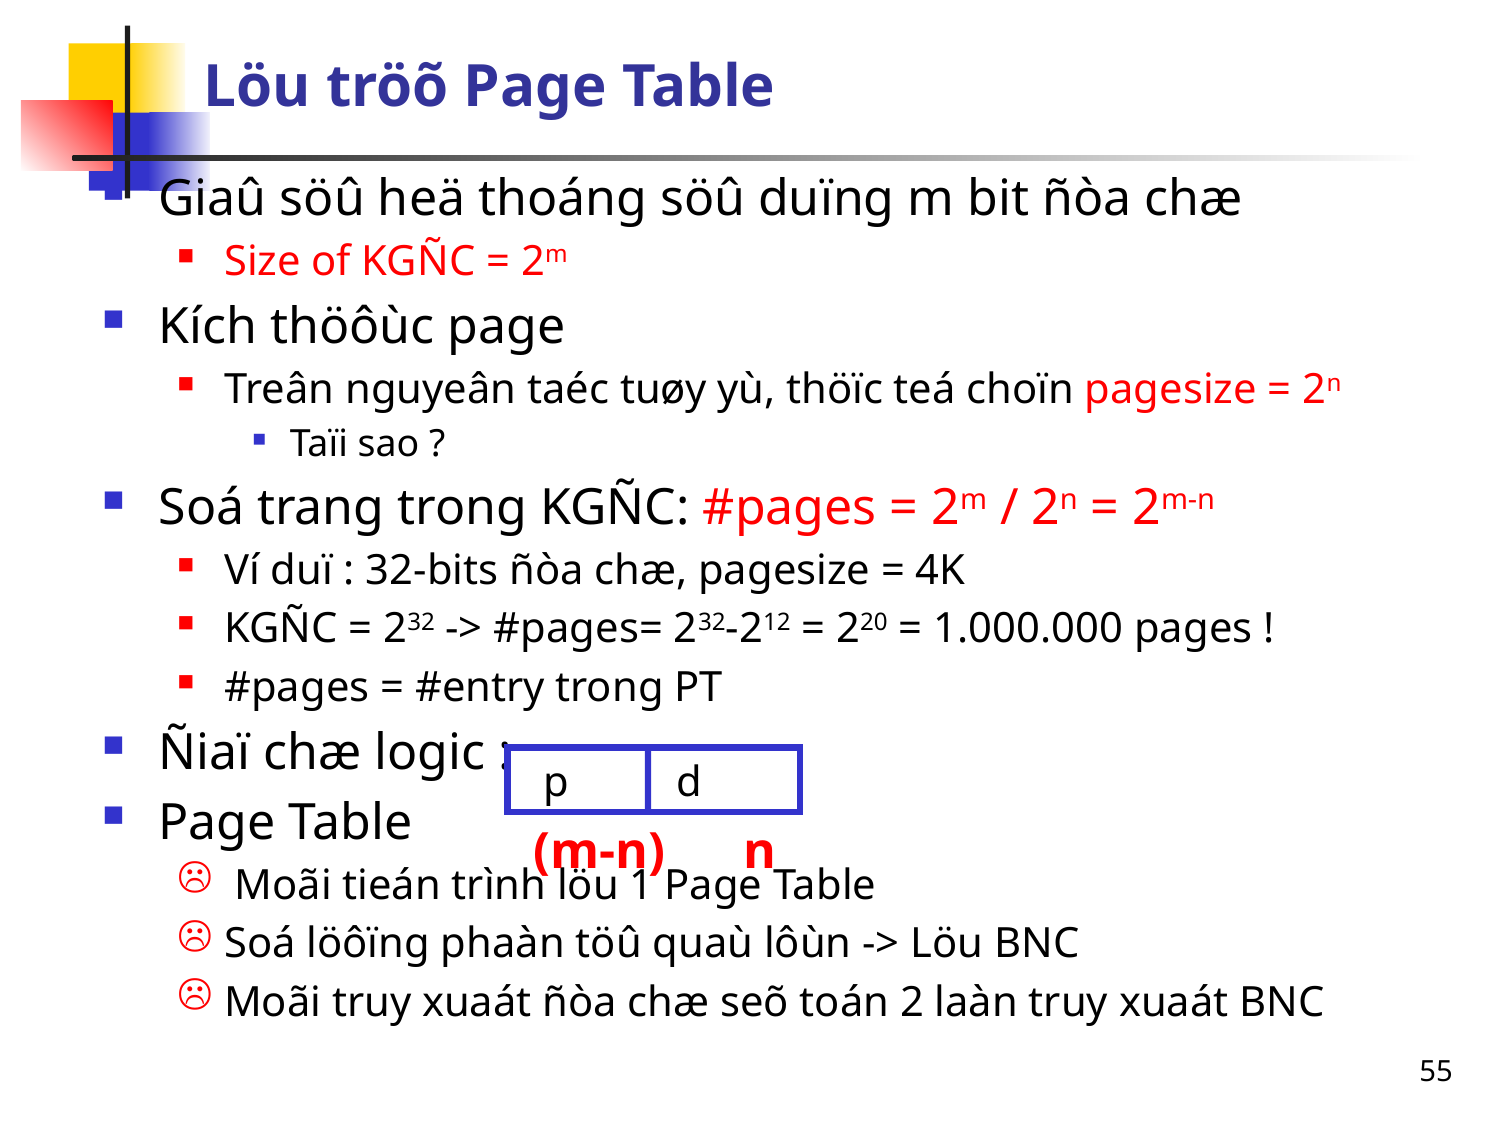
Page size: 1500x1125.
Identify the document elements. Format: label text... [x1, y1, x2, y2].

text_box (m-n) n [519, 818, 805, 887]
title Löu tröõ Page Table [188, 23, 1468, 126]
slide_number 55 [1154, 1023, 1468, 1100]
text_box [507, 747, 801, 819]
list Giaû söû heä thoáng söû duïng m bit ñòa chæ Size of KGÑC = 2m Kích thöôùc page Treân nguyeân taéc tuøy yù, thöïc teá choïn pagesize = 2n Taïi sao ? Soá trang trong KGÑC: #pages = 2m / 2n = 2m-n Ví duï : 32-bits ñòa chæ, pagesize = 4K KGÑC = 232 -> #pages= 232-212 = 220 = 1.000.000 pages ! #pages = #entry trong PT Ñiaï chæ logic : Page Table Moãi tieán trình löu 1 Page Table Soá löôïng phaàn töû quaù lôùn -> Löu BNC Moãi truy xuaát ñòa chæ seõ toán 2 laàn truy xuaát BNC [86, 157, 1438, 1033]
